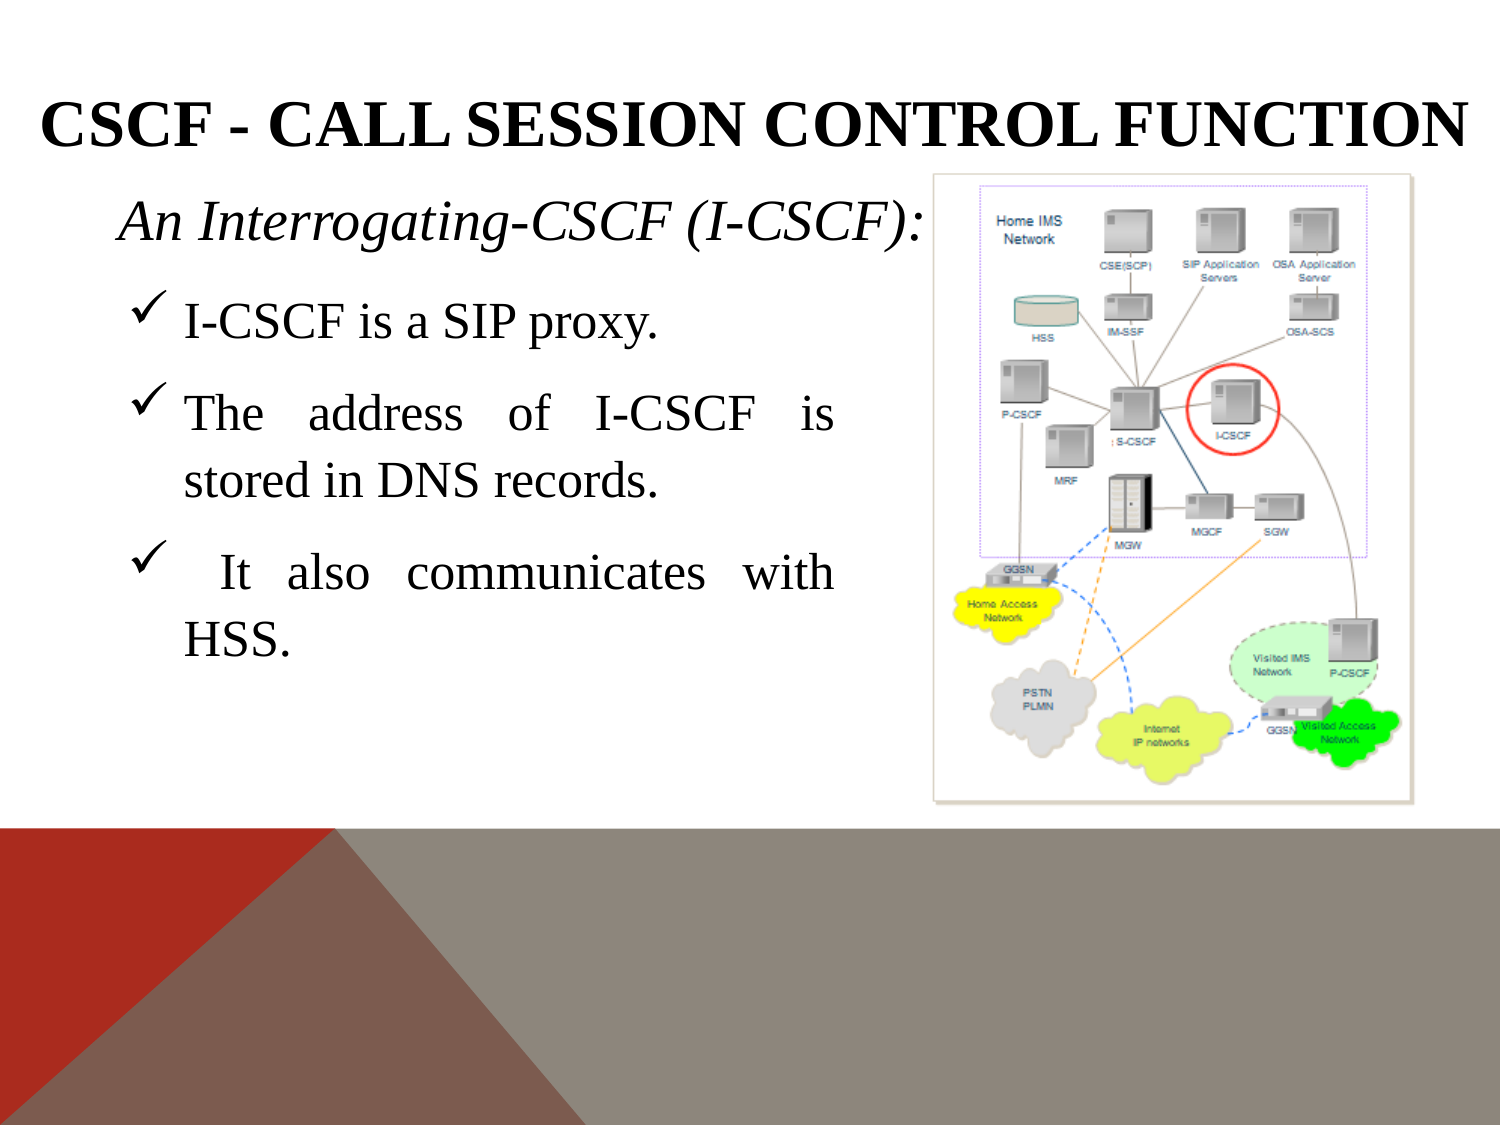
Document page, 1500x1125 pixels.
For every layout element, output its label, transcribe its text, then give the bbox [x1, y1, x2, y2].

text_box I-CSCF is a SIP proxy. The address of I-CSCF is stored in DNS records. It also communicates with HSS. [37, 274, 850, 674]
title CSCf - call session control function [24, 37, 1488, 203]
picture [924, 165, 1426, 814]
text_box An Interrogating-CSCF (I-CSCF): [104, 174, 919, 260]
